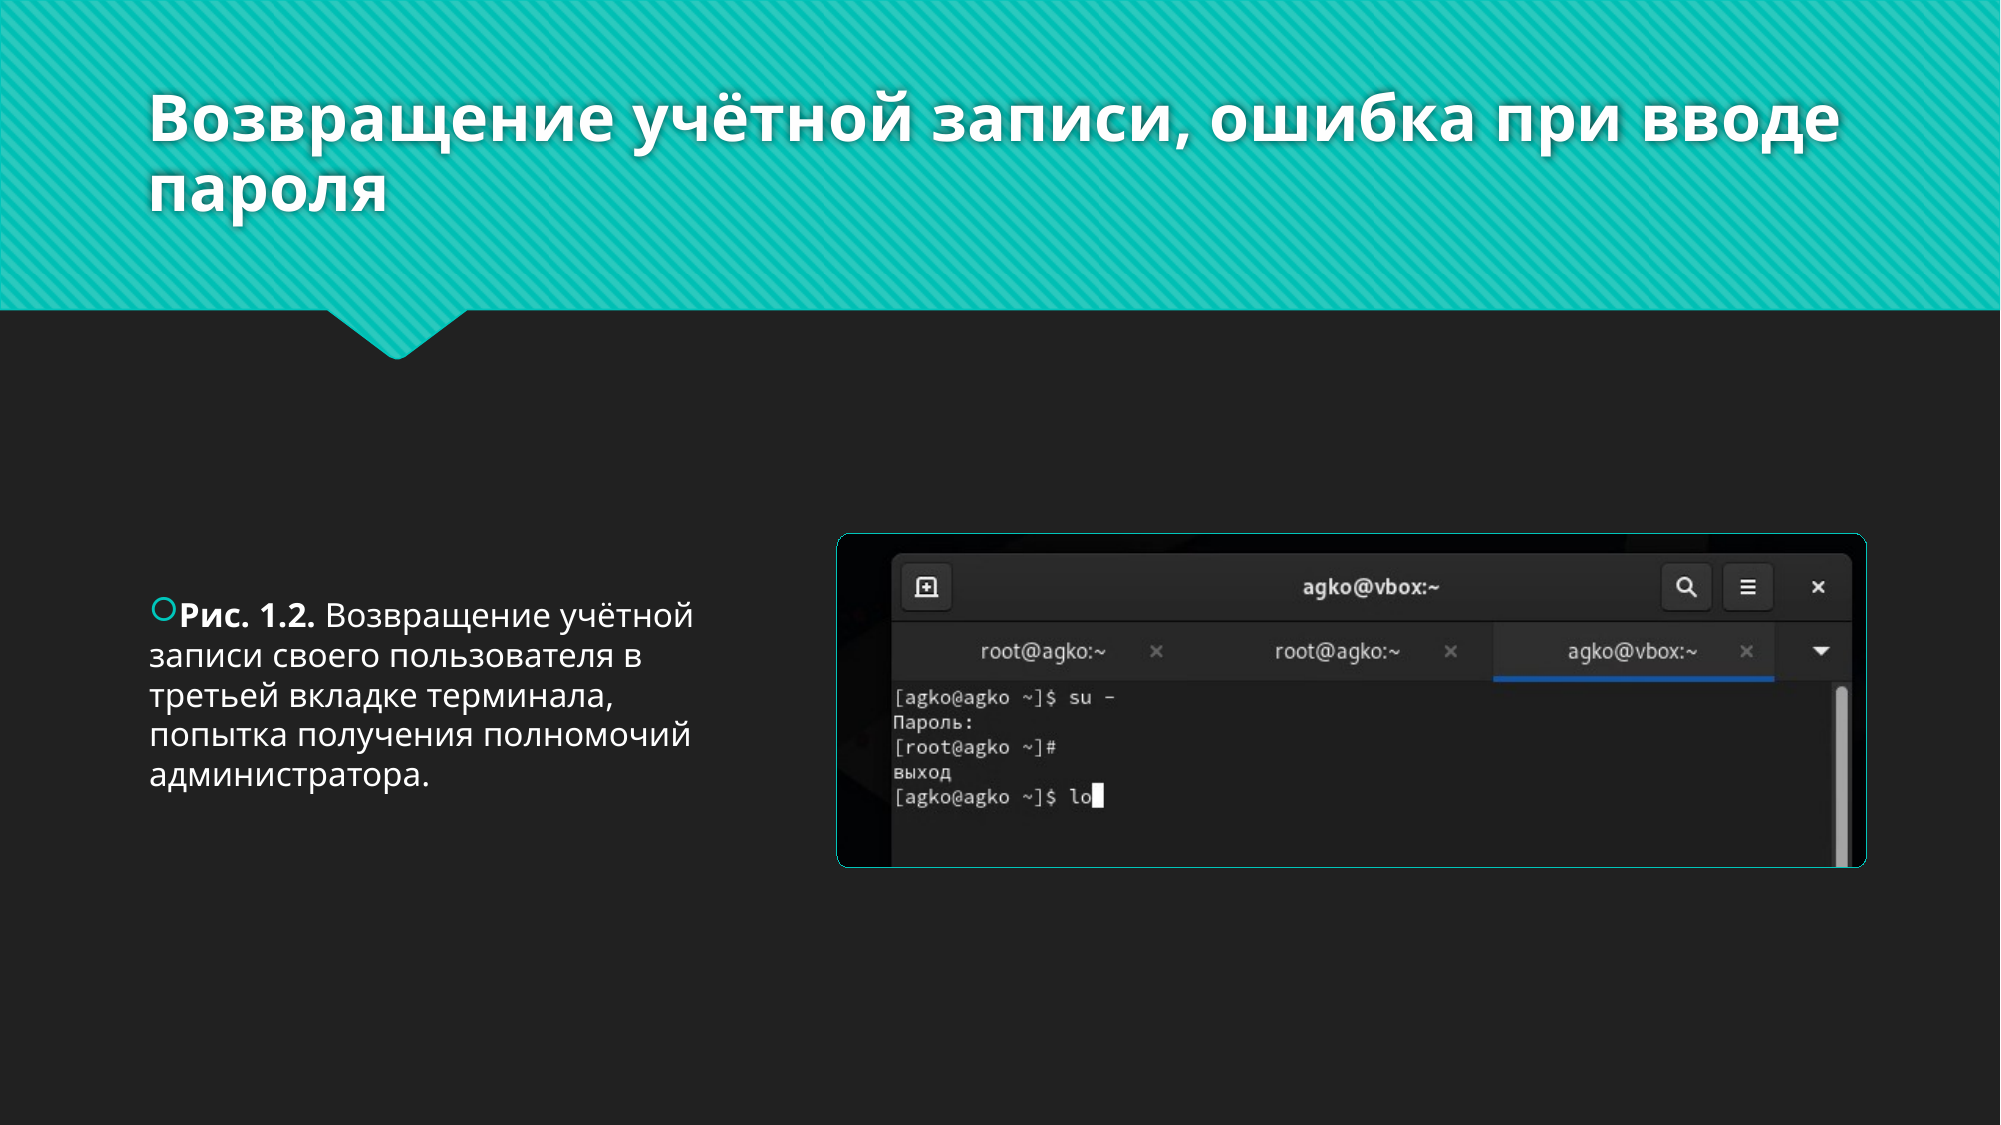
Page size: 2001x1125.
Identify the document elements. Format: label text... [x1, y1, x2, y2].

title Возвращение учётной записи, ошибка при вводе пароля [132, 73, 1868, 233]
picture [836, 533, 1867, 869]
text_box Рис. 1.2. Возвращение учётной записи своего пользователя в третьей вкладке терминала, попытка получения полномочий администратора. [134, 395, 764, 992]
